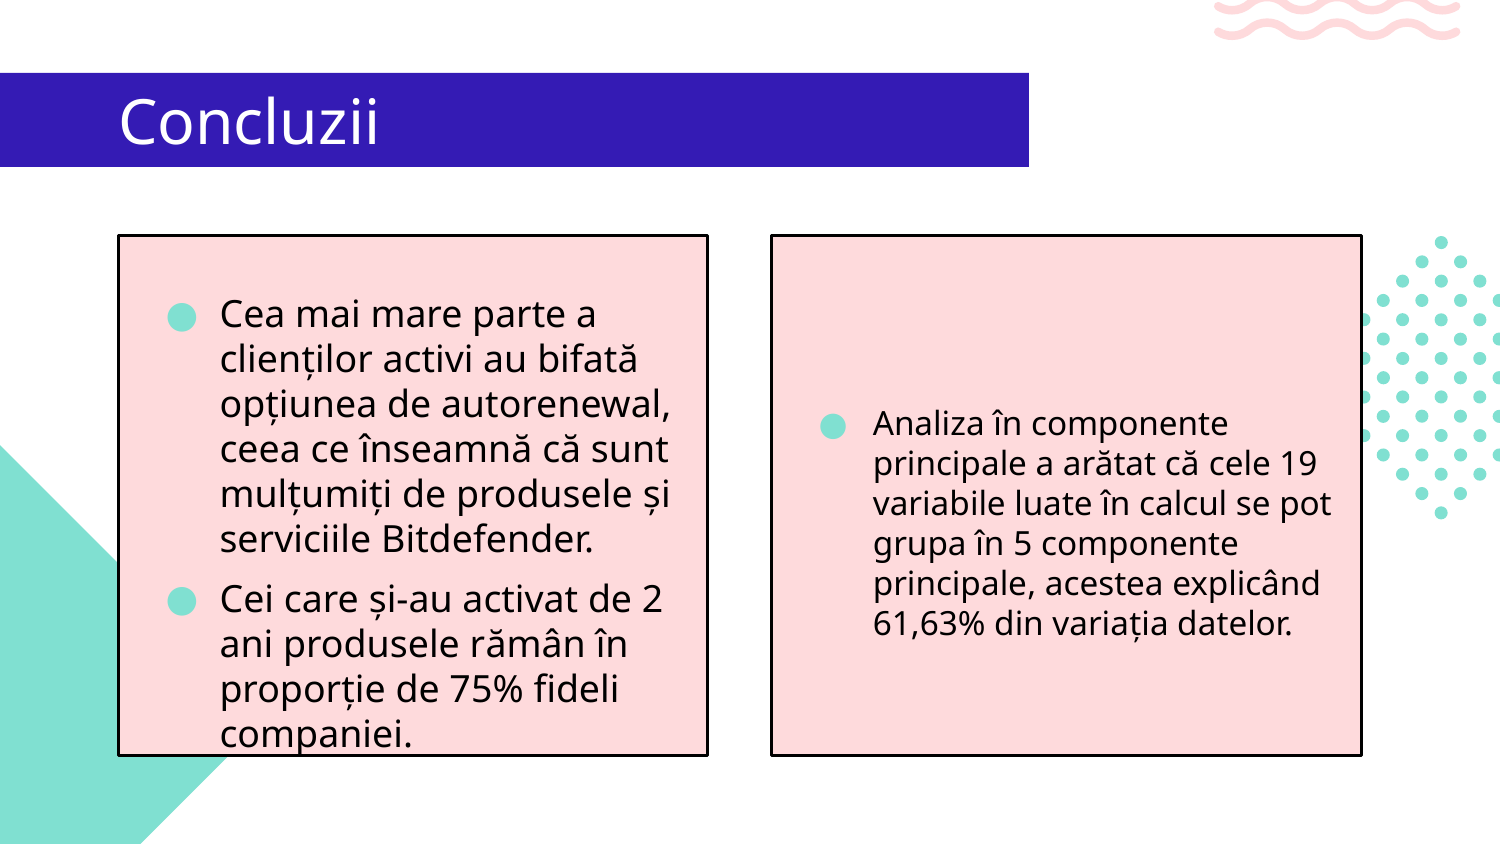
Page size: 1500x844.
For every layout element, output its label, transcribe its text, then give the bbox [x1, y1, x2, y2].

subtitle Cea mai mare parte a clienților activi au bifată opțiunea de autorenewal, ceea ce înseamnă că sunt mulțumiți de produsele și serviciile Bitdefender. Cei care și-au activat de 2 ani produsele rămân în proporție de 75% fideli companiei. [118, 235, 708, 756]
text_box [0, 72, 118, 167]
text_box Analiza în componente principale a arătat că cele 19 variabile luate în calcul se pot grupa în 5 componente principale, acestea explicând 61,63% din variaţia datelor. [771, 235, 1362, 756]
title Concluzii [118, 72, 1382, 167]
